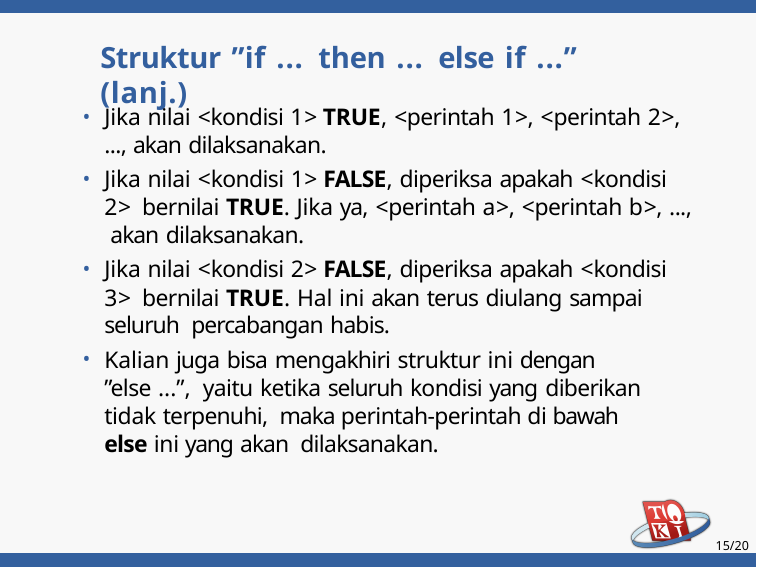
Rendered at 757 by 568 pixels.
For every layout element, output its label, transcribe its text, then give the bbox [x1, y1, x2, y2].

text_box Jika nilai <kondisi 1> TRUE, <perintah 1>, <perintah 2>, ..., akan dilaksanakan. Jika nilai <kondisi 1> FALSE, diperiksa apakah <kondisi 2> bernilai TRUE. Jika ya, <perintah a>, <perintah b>, ..., akan dilaksanakan. Jika nilai <kondisi 2> FALSE, diperiksa apakah <kondisi 3> bernilai TRUE. Hal ini akan terus diulang sampai seluruh percabangan habis. Kalian juga bisa mengakhiri struktur ini dengan ”else ...”, yaitu ketika seluruh kondisi yang diberikan tidak terpenuhi, maka perintah-perintah di bawah else ini yang akan dilaksanakan. [80, 100, 694, 457]
picture [0, 0, 756, 13]
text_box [0, 495, 757, 568]
title Struktur ”if ... then ... else if ...” (lanj.) [98, 36, 658, 100]
